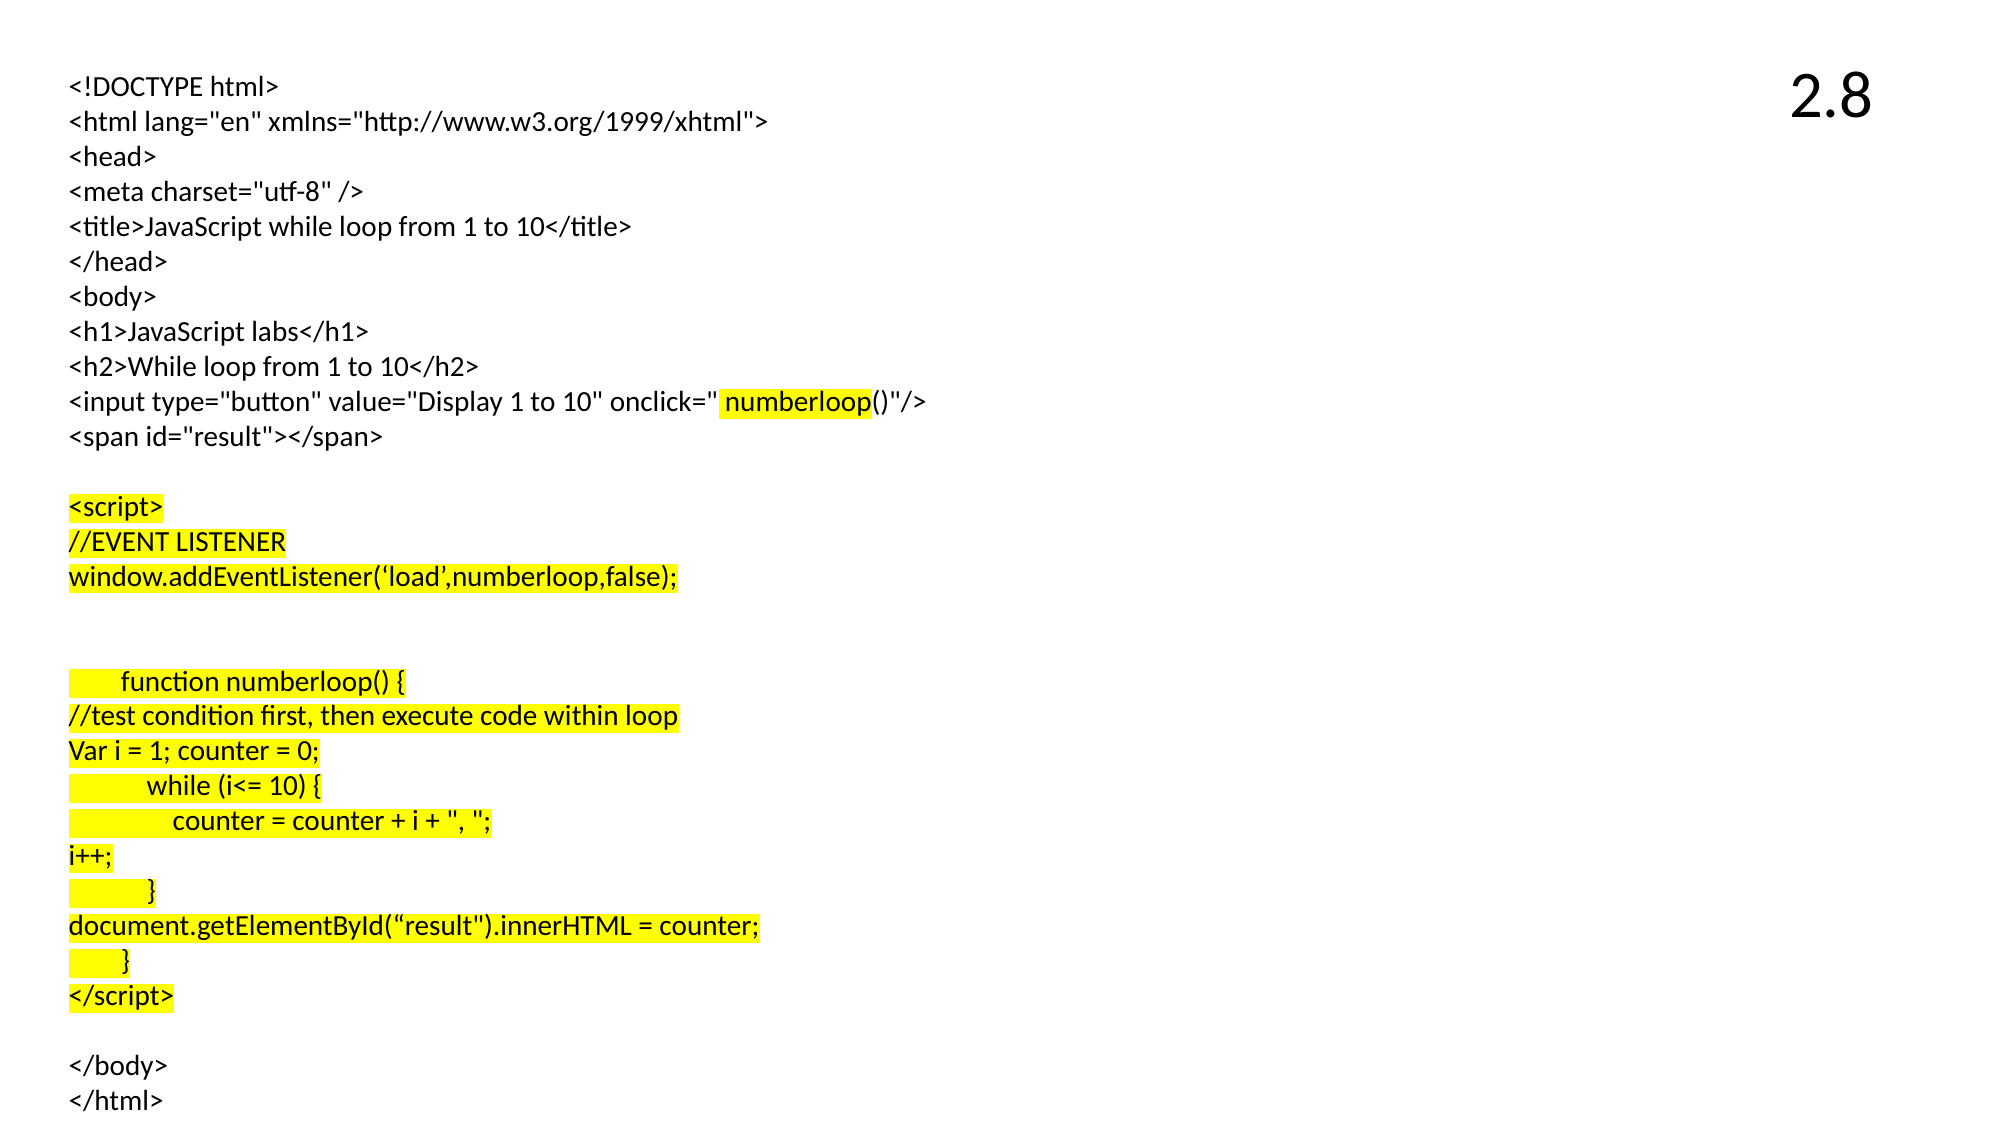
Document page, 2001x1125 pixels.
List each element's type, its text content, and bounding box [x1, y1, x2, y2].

text_box 2.8 [1774, 43, 1933, 139]
text_box <!DOCTYPE html> <html lang="en" xmlns="http://www.w3.org/1999/xhtml"> <head> <meta charset="utf-8" /> <title>JavaScript while loop from 1 to 10</title> </head> <body> <h1>JavaScript labs</h1> <h2>While loop from 1 to 10</h2> <input type="button" value="Display 1 to 10" onclick=" numberloop()"/> <span id="result"></span> <script> //EVENT LISTENER window.addEventListener(‘load’,numberloop,false); function numberloop() { //test condition first, then execute code within loop Var i = 1; counter = 0; while (i<= 10) { counter = counter + i + ", "; i++; } document.getElementById(“result").innerHTML = counter; } </script> </body> </html> [53, 60, 1487, 1124]
